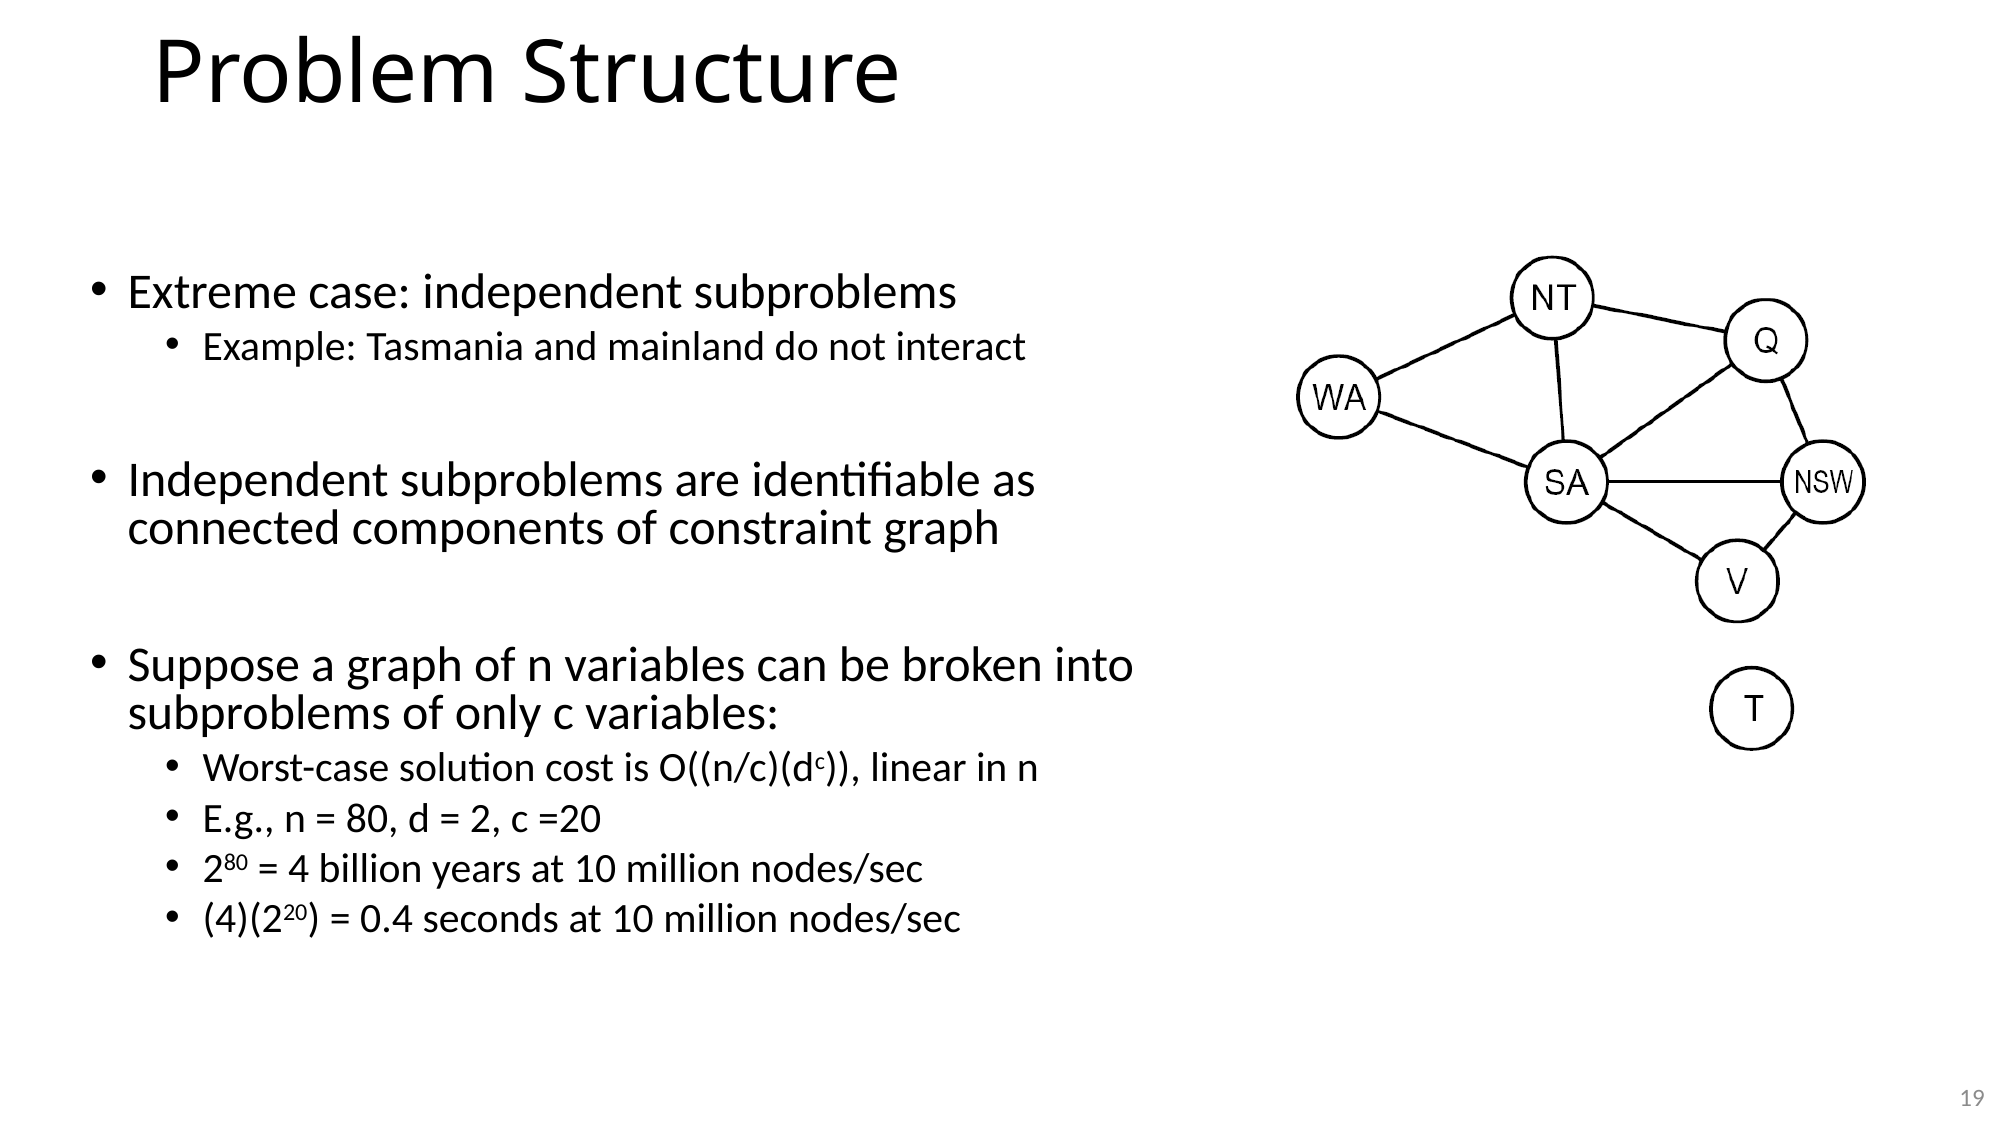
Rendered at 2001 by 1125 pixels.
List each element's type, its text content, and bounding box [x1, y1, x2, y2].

picture [1287, 242, 1881, 763]
list Extreme case: independent subproblems Example: Tasmania and mainland do not interact Independent subproblems are identifiable as connected components of constraint graph Suppose a graph of n variables can be broken into subproblems of only c variables: Worst-case solution cost is O((n/c)(dc)), linear in n E.g., n = 80, d = 2, c =20 280 = 4 billion years at 10 million nodes/sec (4)(220) = 0.4 seconds at 10 million nodes/sec [75, 262, 1263, 1063]
title Problem Structure [137, 19, 1863, 130]
slide_number 19 [1910, 1067, 2000, 1125]
